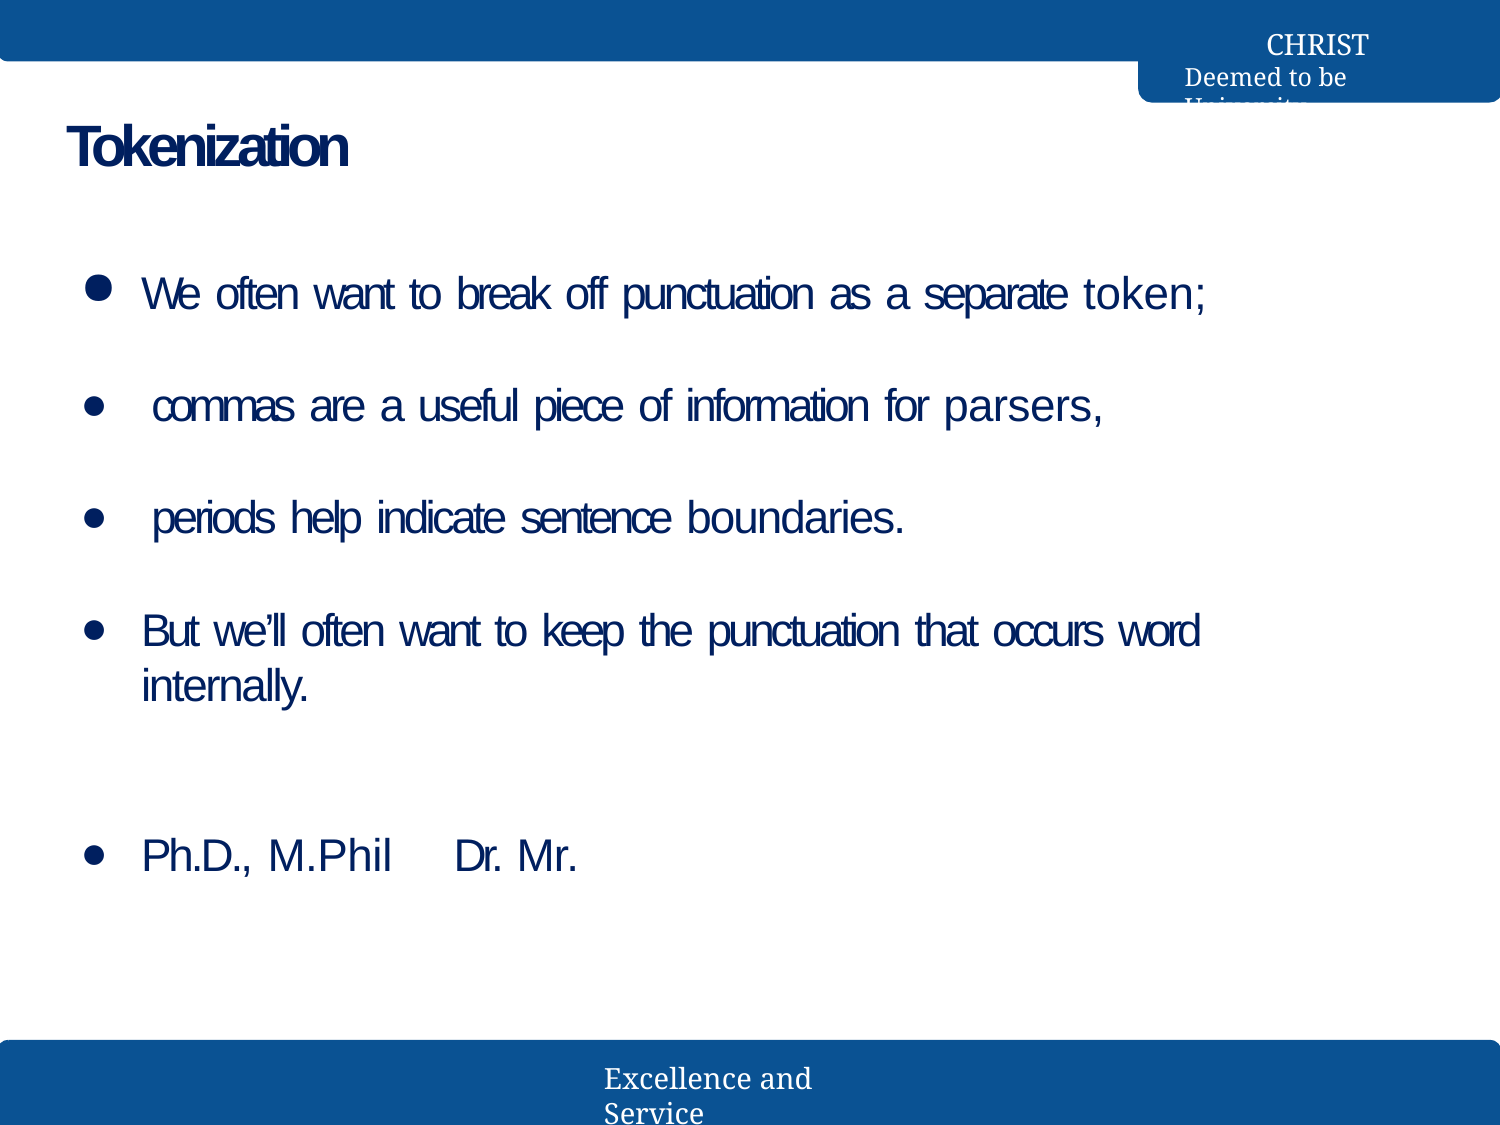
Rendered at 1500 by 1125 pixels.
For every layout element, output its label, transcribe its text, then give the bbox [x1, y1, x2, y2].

text_box We often want to break off punctuation as a separate token; commas are a useful piece of information for parsers, periods help indicate sentence boundaries. But we’ll often want to keep the punctuation that occurs word internally. Ph.D., M.Phil Dr. Mr. [78, 261, 1323, 881]
text_box Deemed to be University [1182, 59, 1459, 122]
title Tokenization [64, 105, 1375, 296]
text_box CHRIST [1264, 24, 1378, 59]
footer Excellence and Service [601, 1060, 899, 1125]
